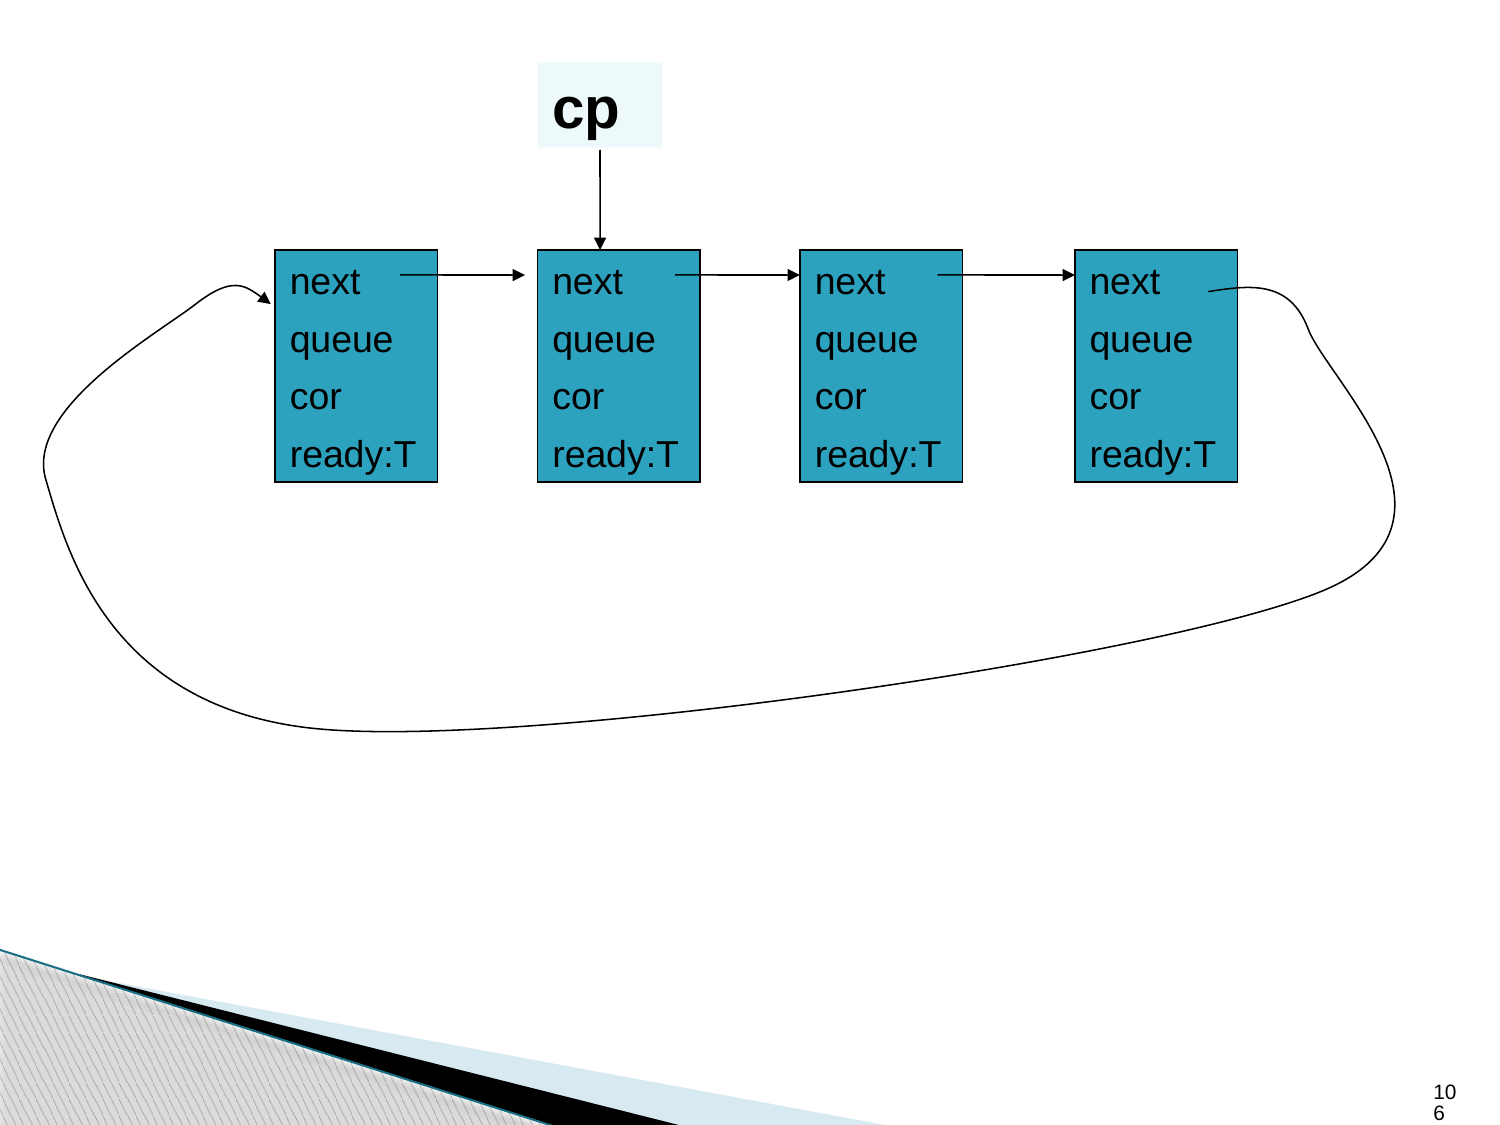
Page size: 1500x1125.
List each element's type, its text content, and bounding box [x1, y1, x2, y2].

text_box next queue cor ready:T [537, 249, 700, 300]
text_box next queue cor ready:T [799, 249, 963, 297]
text_box [399, 268, 526, 282]
text_box next queue cor ready:T [274, 249, 438, 304]
text_box [937, 268, 1075, 282]
text_box next queue cor ready:T [1074, 249, 1238, 293]
text_box [43, 285, 1395, 732]
text_box cp [537, 62, 663, 148]
slide_number 106 [1418, 1051, 1479, 1112]
text_box [593, 149, 607, 250]
text_box [674, 268, 800, 282]
